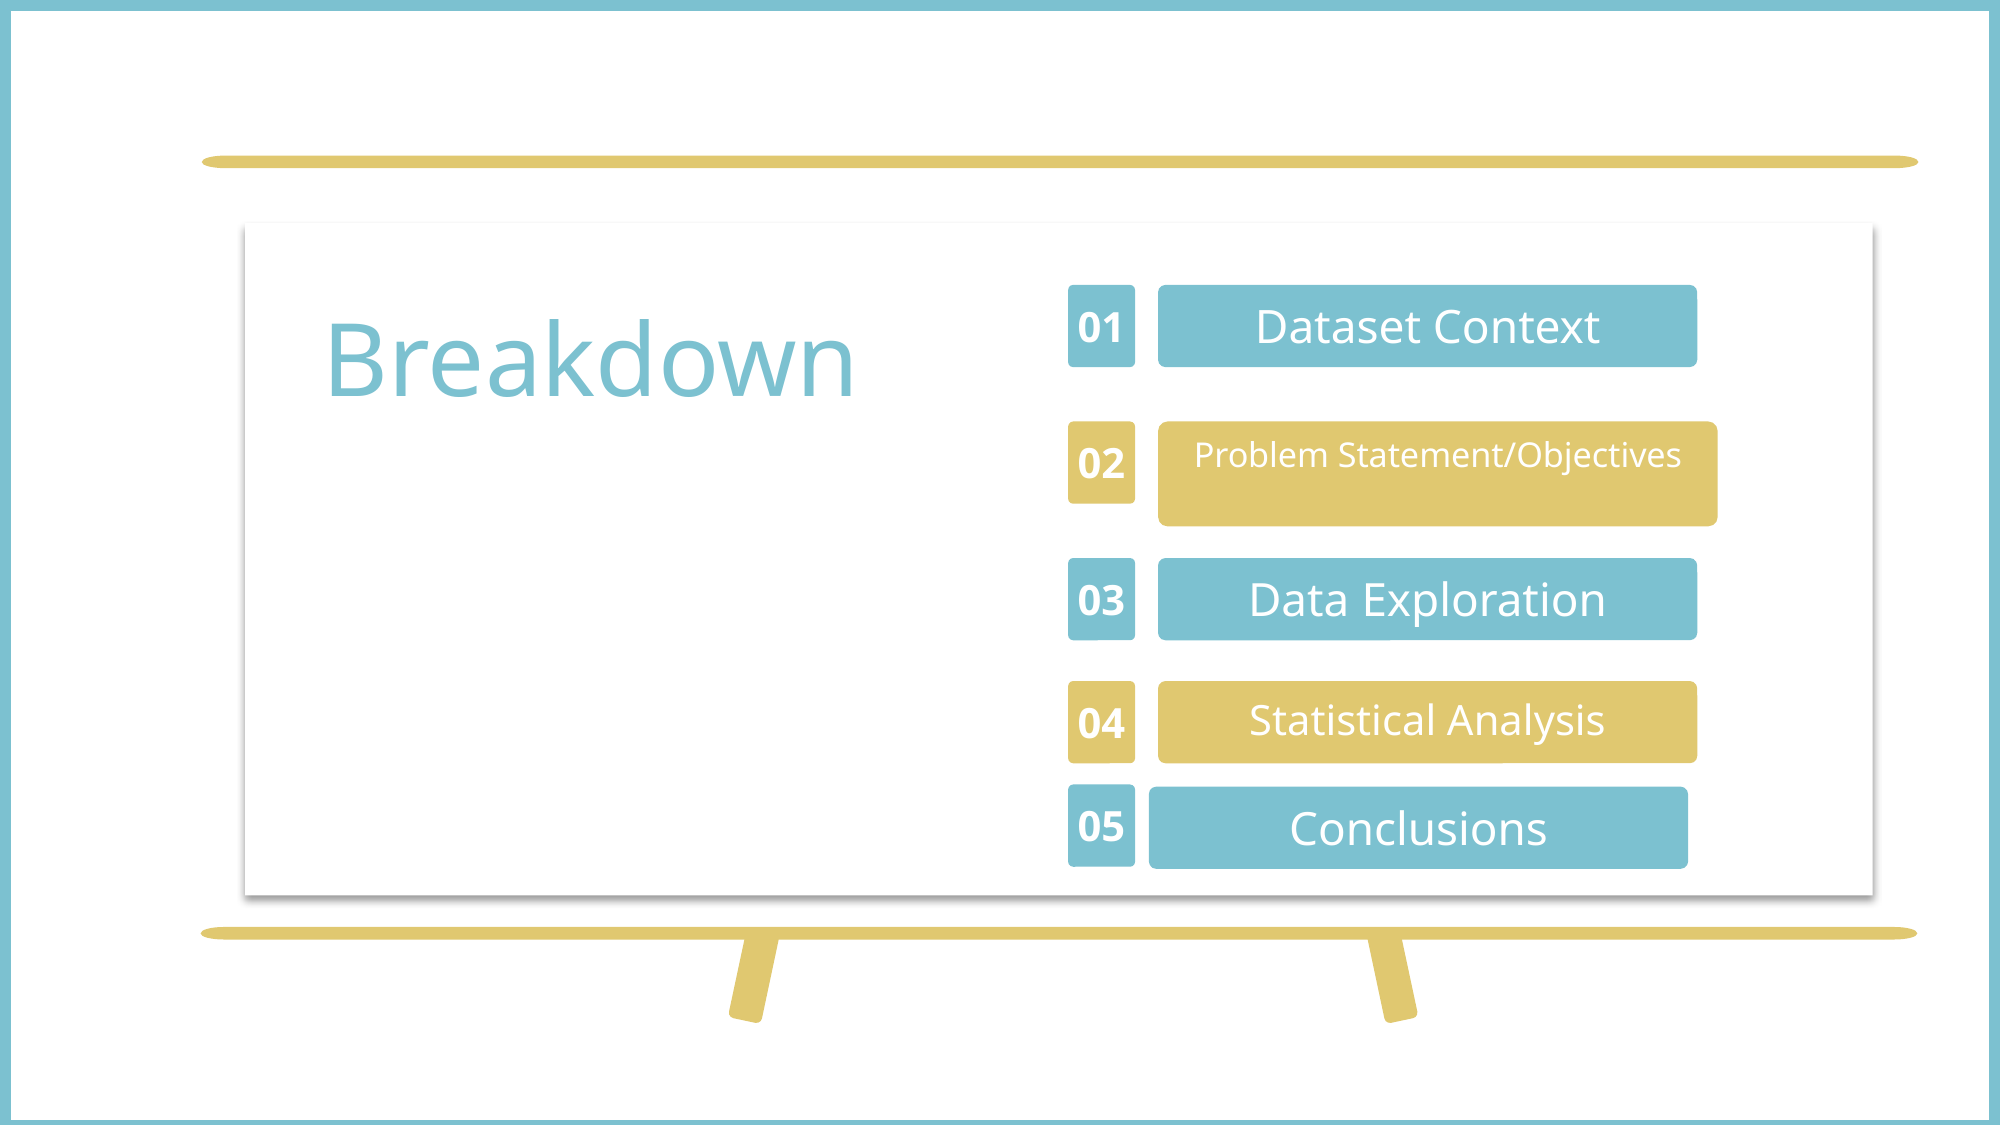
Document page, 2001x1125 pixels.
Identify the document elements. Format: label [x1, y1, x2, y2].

text_box [0, 0, 2000, 1125]
